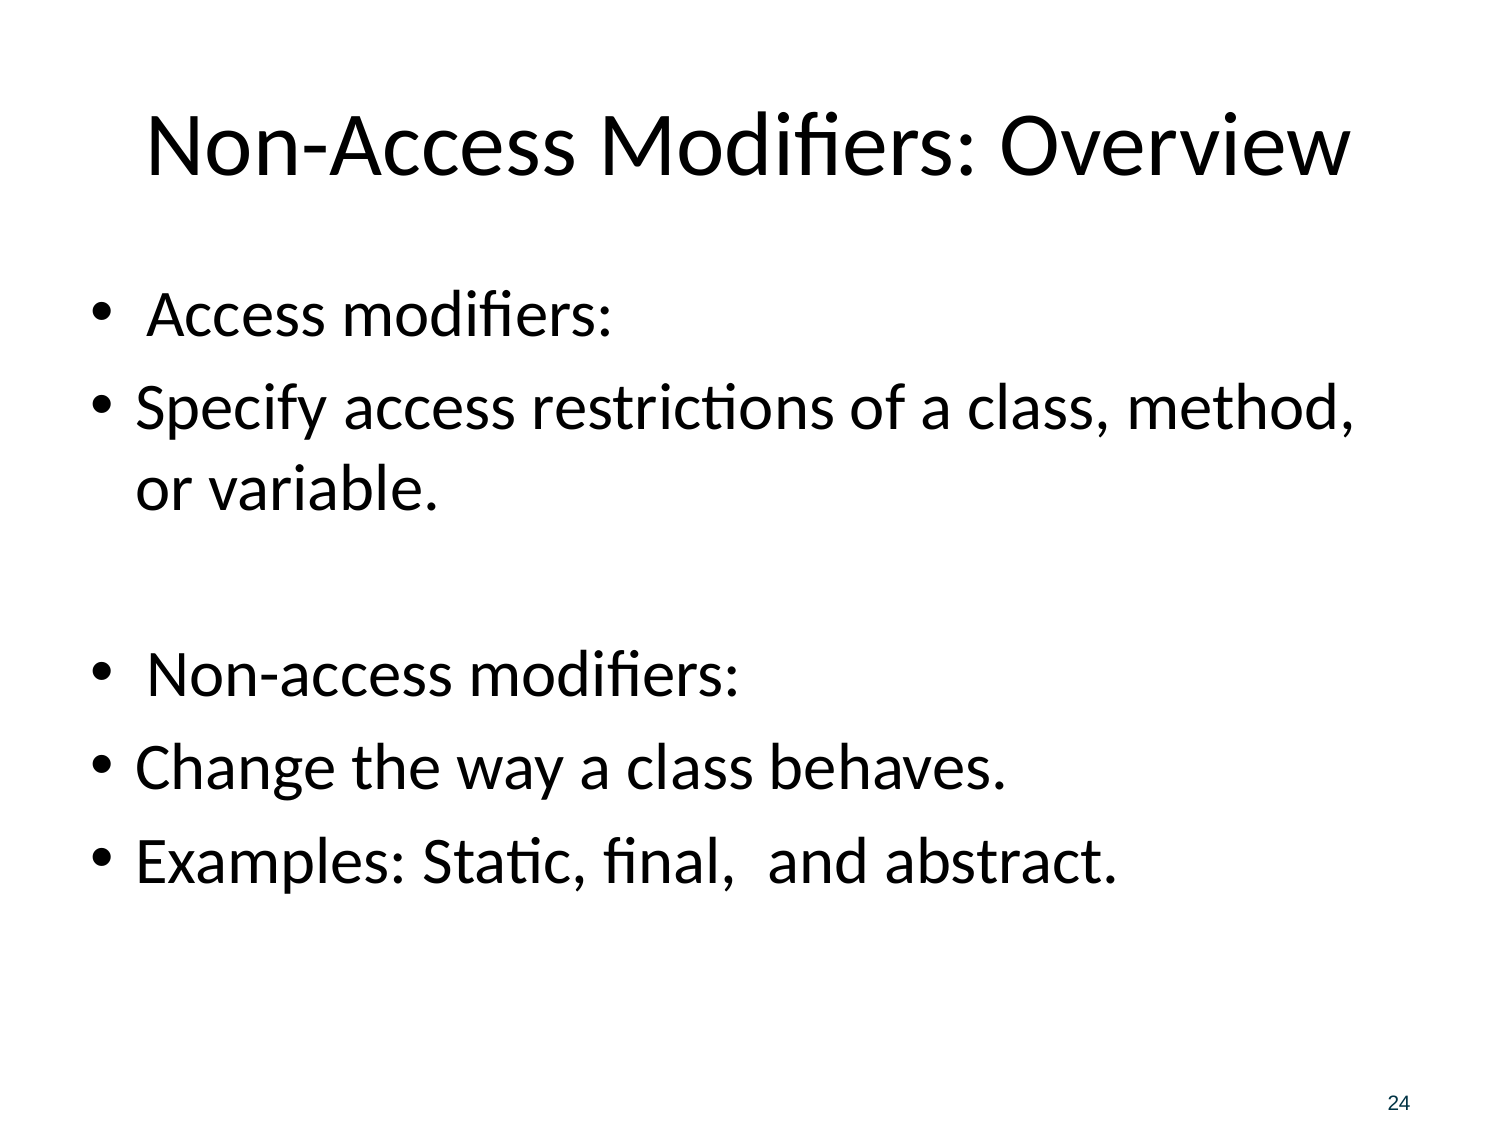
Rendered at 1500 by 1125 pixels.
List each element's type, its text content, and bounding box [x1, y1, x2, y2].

text_box 24 [1387, 1072, 1492, 1115]
list Access modifiers: Specify access restrictions of a class, method, or variable. Non-access modifiers: Change the way a class behaves. Examples: Static, final, and abstract. [75, 262, 1425, 1005]
title Non-Access Modifiers: Overview [75, 45, 1425, 233]
